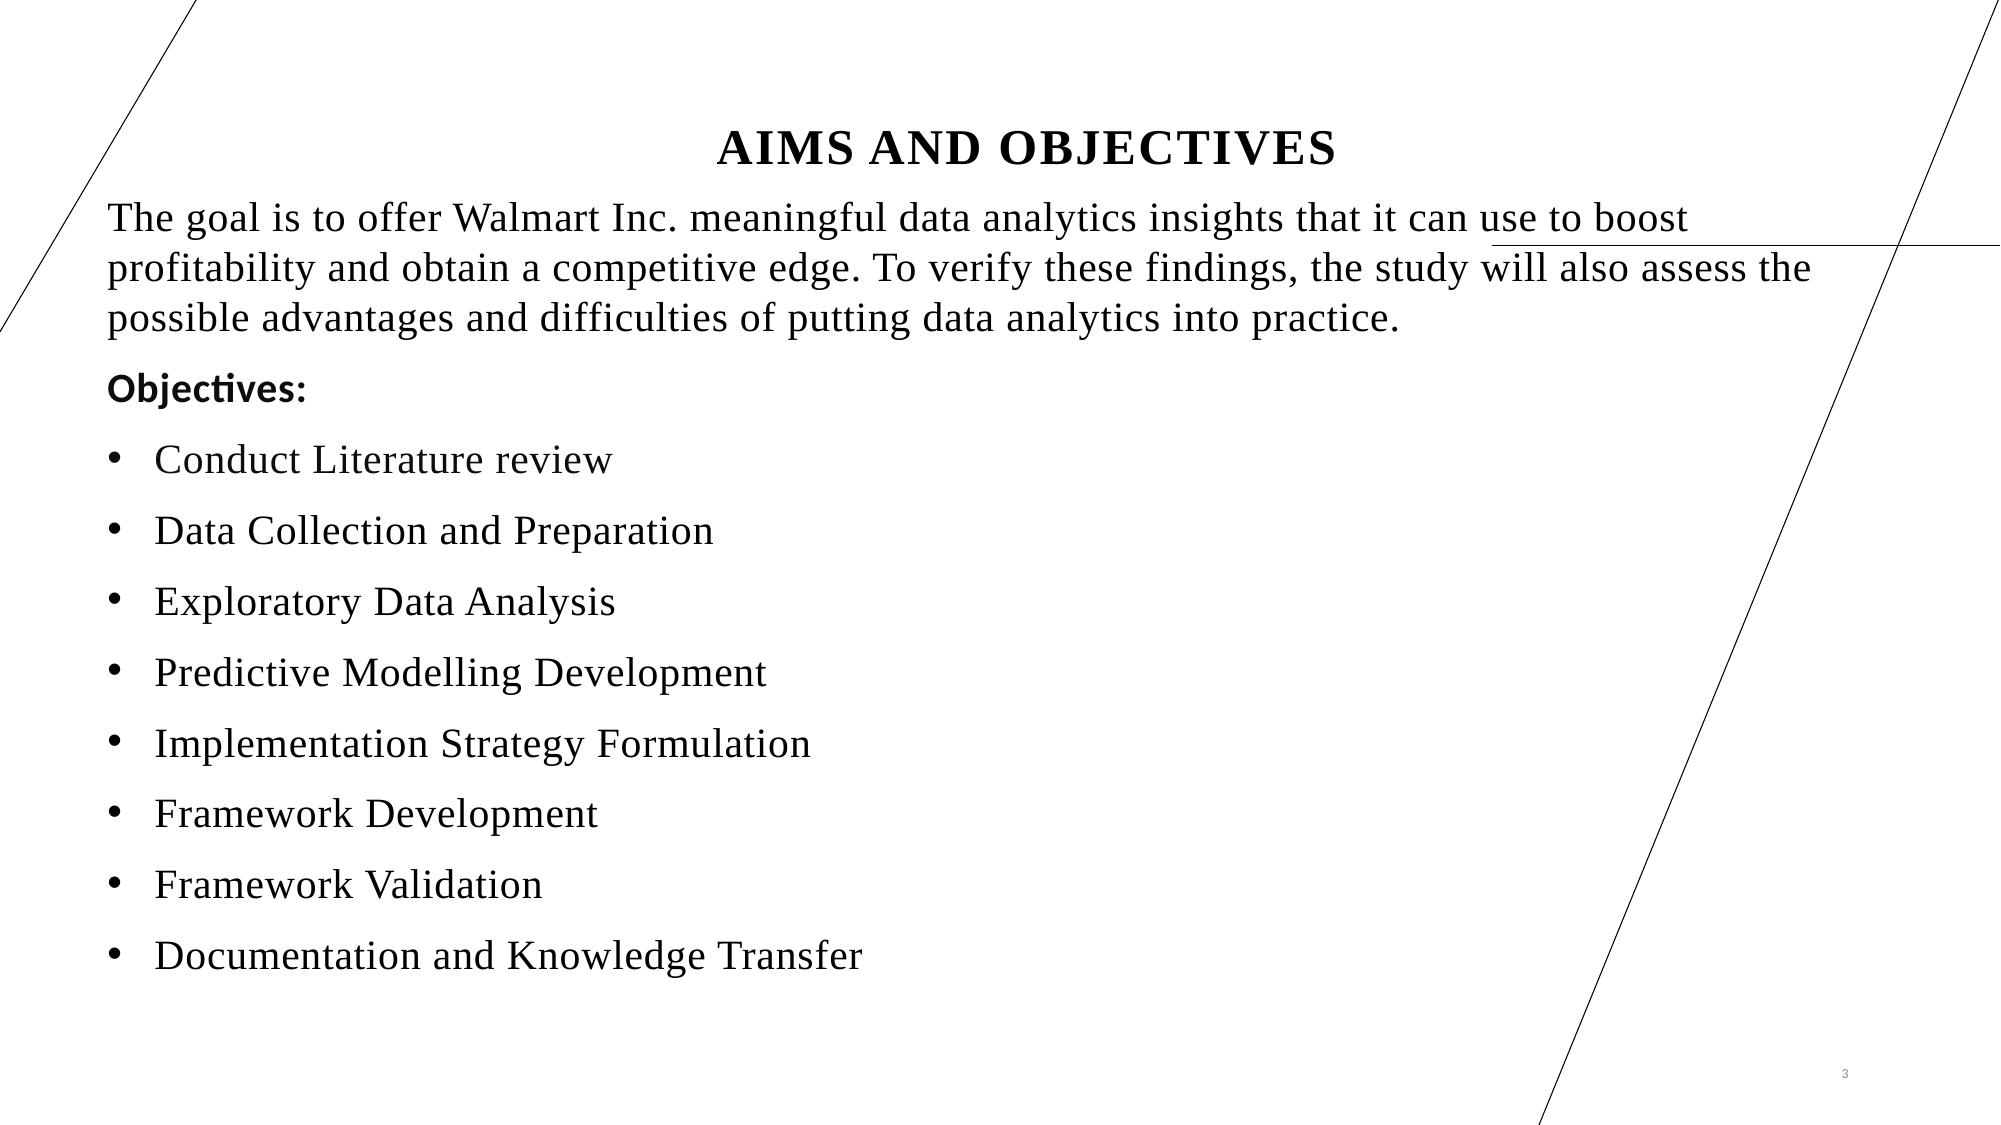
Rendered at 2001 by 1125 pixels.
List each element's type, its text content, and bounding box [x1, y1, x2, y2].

list The goal is to offer Walmart Inc. meaningful data analytics insights that it can use to boost profitability and obtain a competitive edge. To verify these findings, the study will also assess the possible advantages and difficulties of putting data analytics into practice. Objectives: Conduct Literature review Data Collection and Preparation Exploratory Data Analysis Predictive Modelling Development Implementation Strategy Formulation Framework Development Framework Validation Documentation and Knowledge Transfer [92, 182, 1908, 1012]
slide_number 3 [1701, 1042, 1864, 1103]
title AIMS AND OBJECTIVES [241, 81, 1538, 182]
